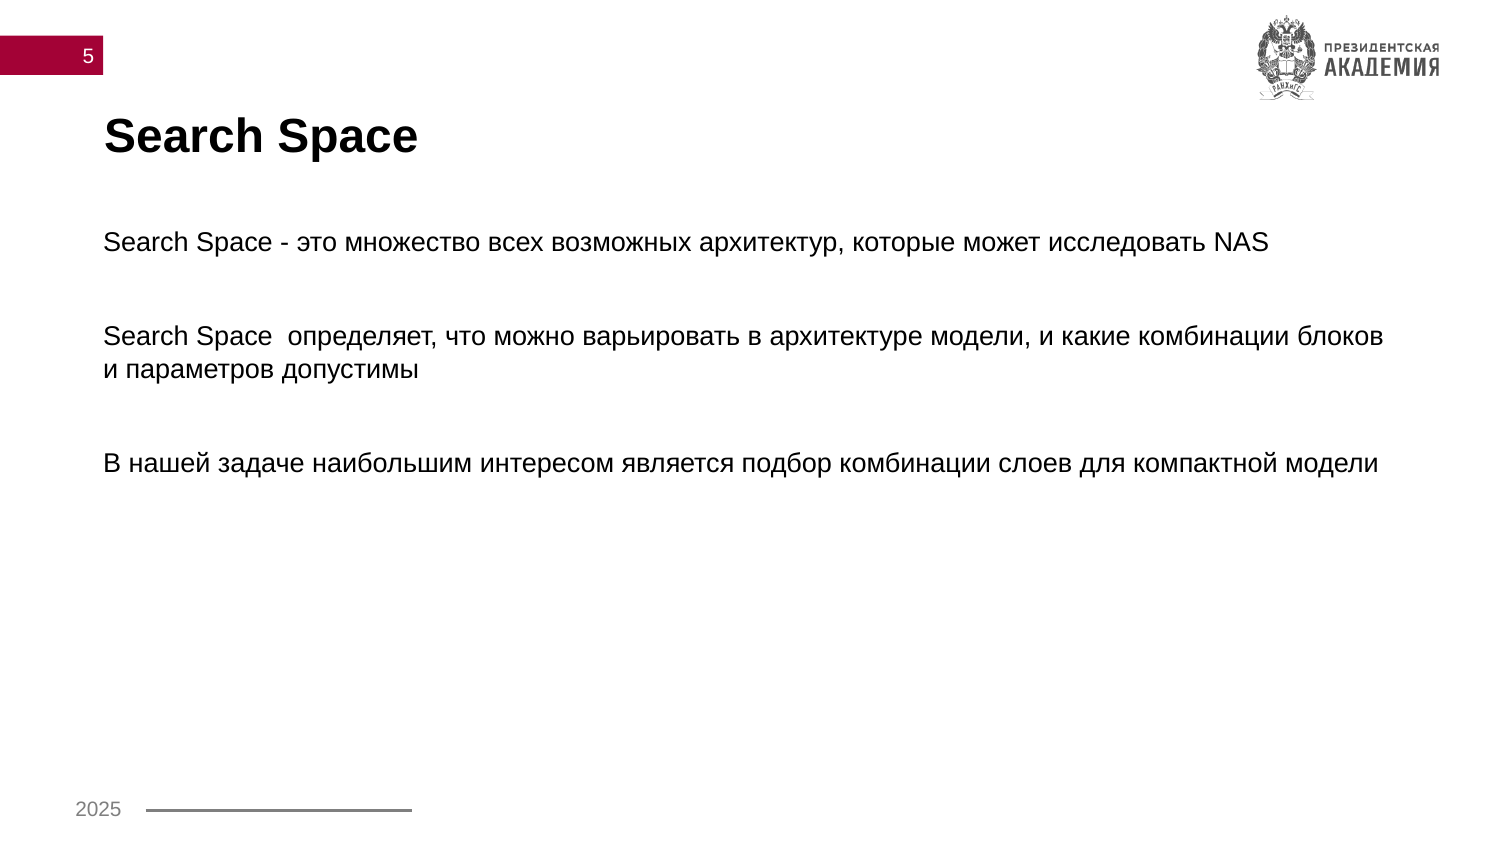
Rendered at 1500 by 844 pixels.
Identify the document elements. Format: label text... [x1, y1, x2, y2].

picture [1256, 15, 1439, 100]
list Search Space - это множество всех возможных архитектур, которые может исследовать NAS Search Space определяет, что можно варьировать в архитектуре модели, и какие комбинации блоков и параметров допустимы В нашей задаче наибольшим интересом является подбор комбинации слоев для компактной модели [103, 224, 1400, 760]
title Search Space [104, 111, 1213, 200]
